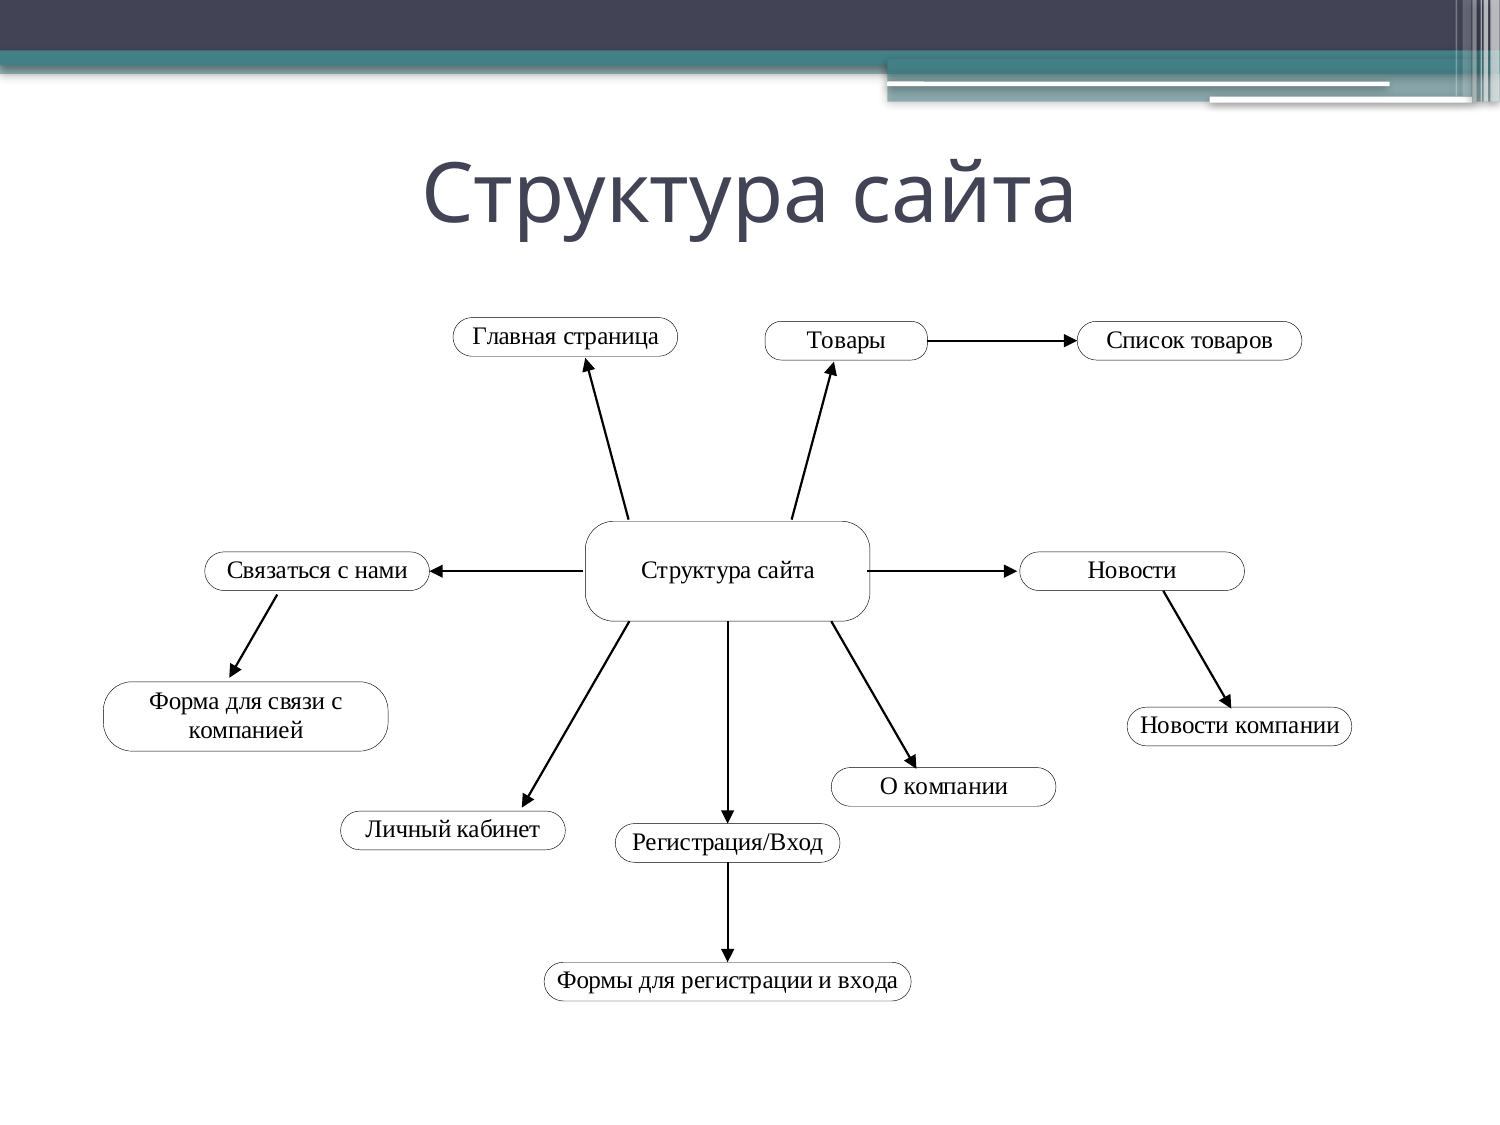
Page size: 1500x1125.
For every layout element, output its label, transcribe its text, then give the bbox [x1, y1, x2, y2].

picture [100, 314, 1354, 1003]
title Структура сайта [75, 101, 1425, 278]
